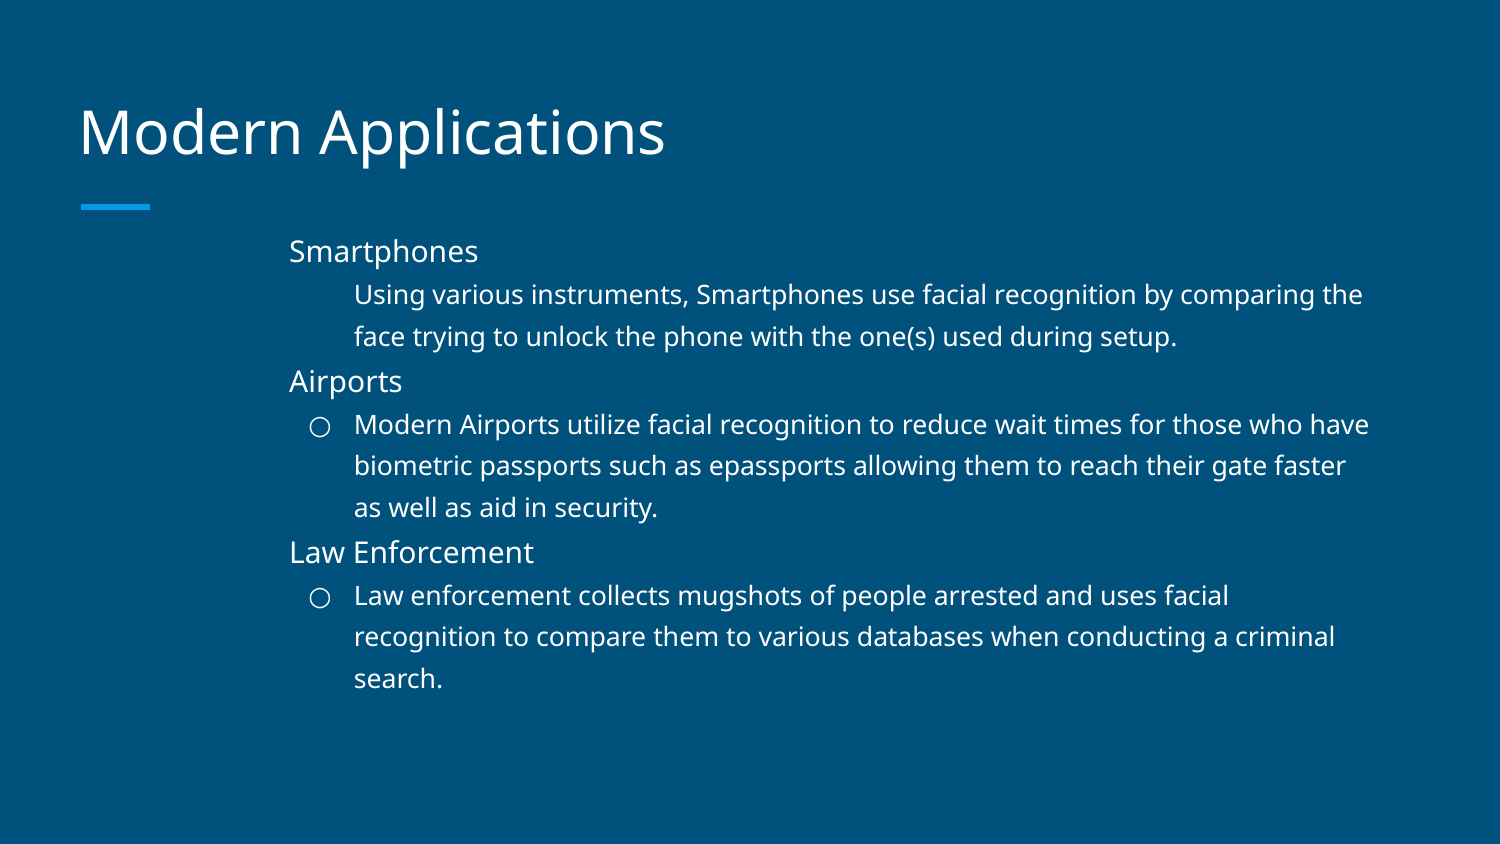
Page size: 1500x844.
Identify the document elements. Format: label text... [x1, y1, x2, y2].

list Smartphones Using various instruments, Smartphones use facial recognition by comparing the face trying to unlock the phone with the one(s) used during setup. Airports Modern Airports utilize facial recognition to reduce wait times for those who have biometric passports such as epassports allowing them to reach their gate faster as well as aid in security. Law Enforcement Law enforcement collects mugshots of people arrested and uses facial recognition to compare them to various databases when conducting a criminal search. [209, 209, 1387, 718]
title Modern Applications [63, 75, 1437, 188]
